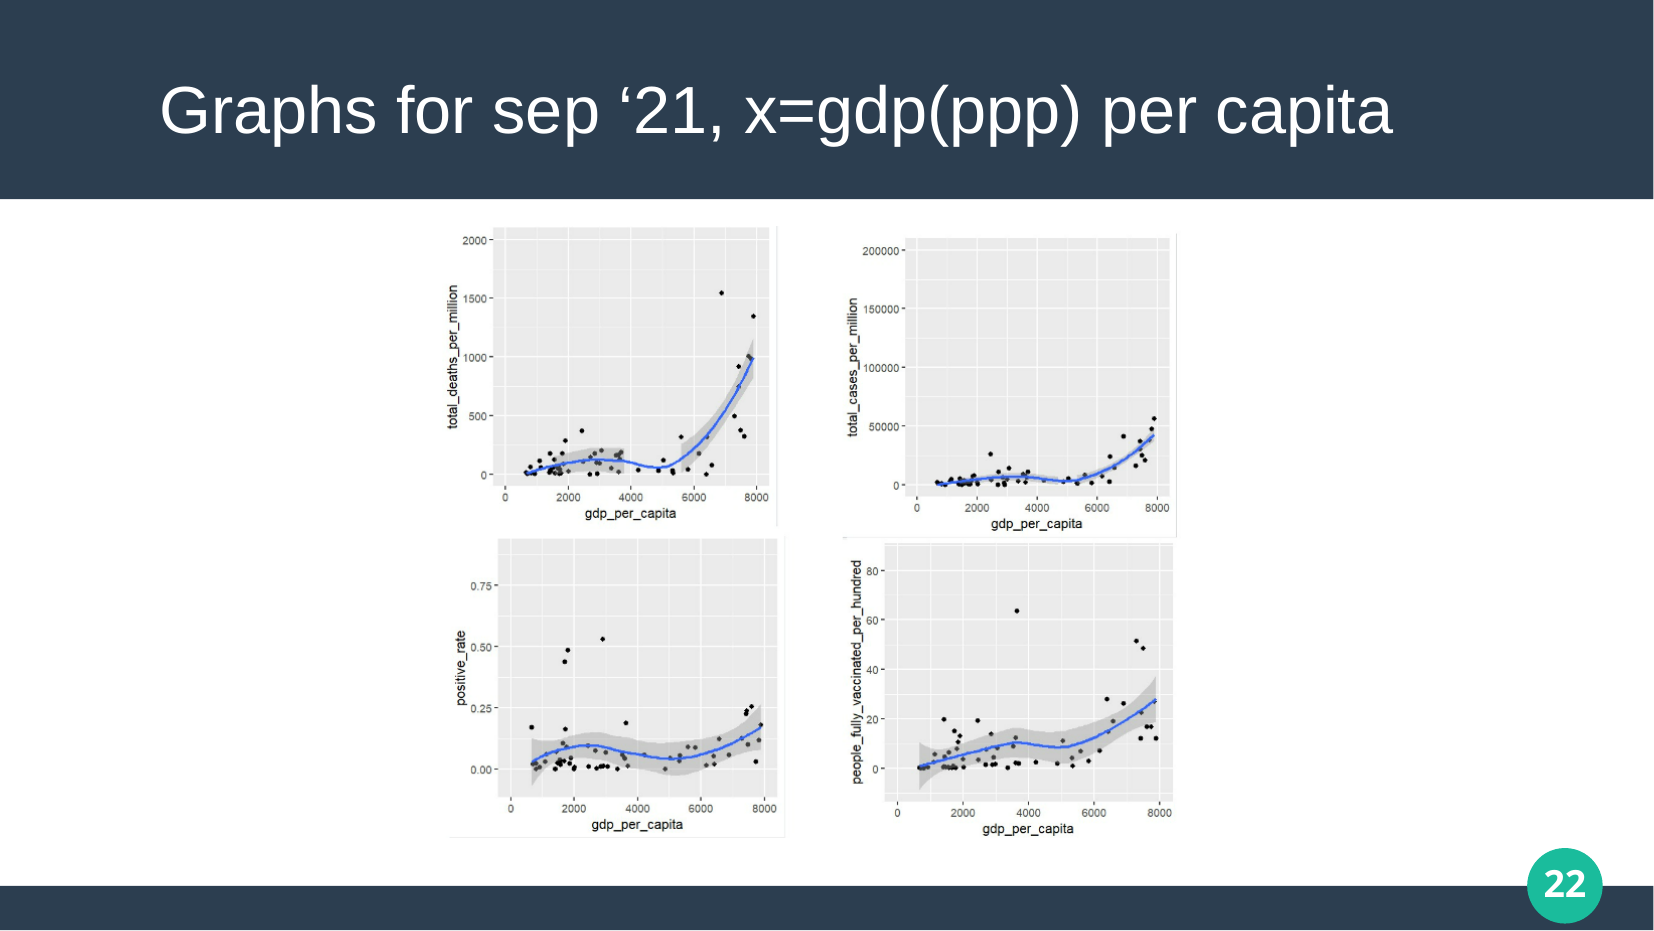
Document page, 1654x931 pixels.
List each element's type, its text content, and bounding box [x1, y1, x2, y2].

picture [442, 226, 1182, 838]
text_box Graphs for sep ‘21, x=gdp(ppp) per capita [144, 59, 1410, 149]
